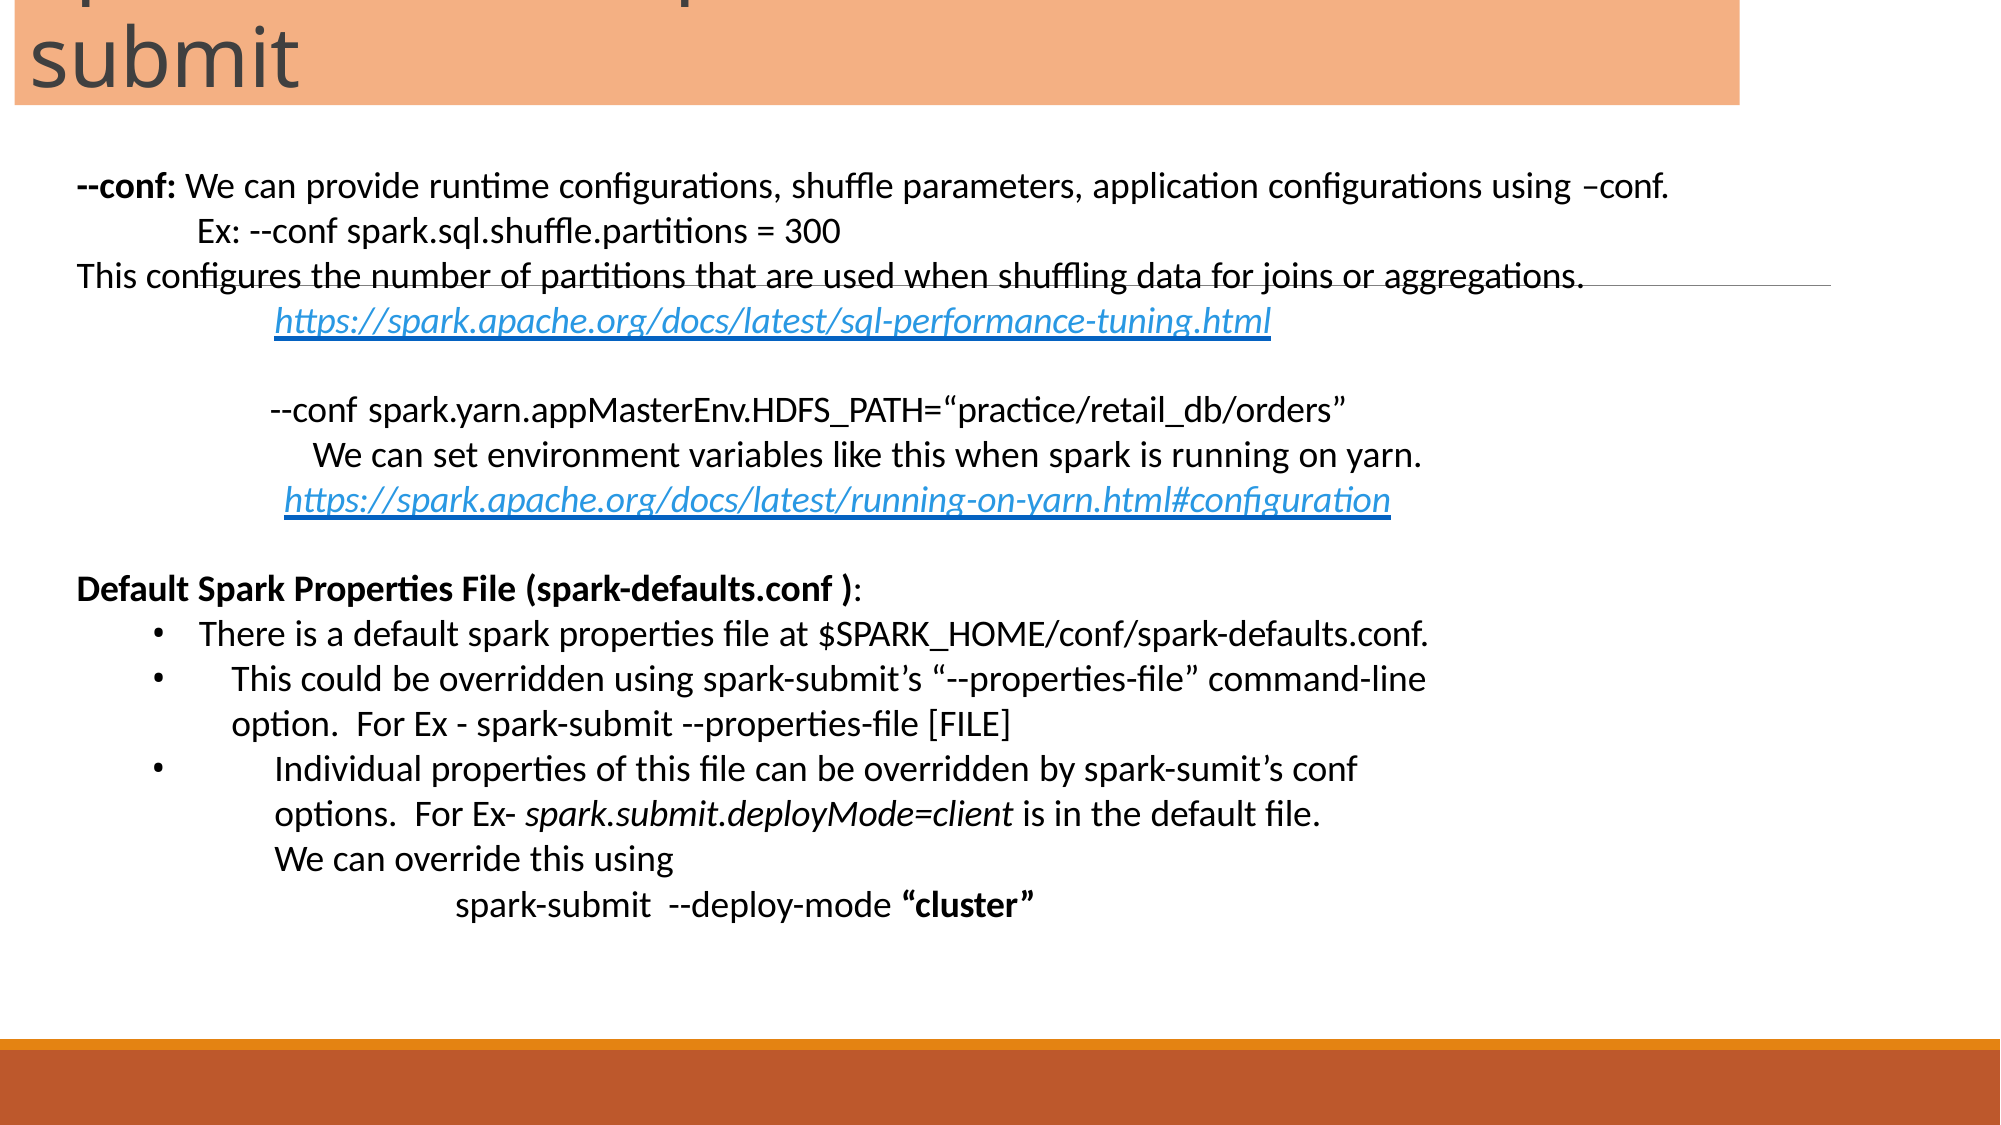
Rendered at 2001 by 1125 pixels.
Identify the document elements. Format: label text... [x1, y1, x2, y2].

text_box [14, 0, 1740, 106]
text_box --conf: We can provide runtime configurations, shuffle parameters, application configurations using –conf. Ex: --conf spark.sql.shuffle.partitions = 300 This configures the number of partitions that are used when shuffling data for joins or aggregations. https://spark.apache.org/docs/latest/sql-performance-tuning.html --conf spark.yarn.appMasterEnv.HDFS_PATH=“practice/retail_db/orders” We can set environment variables like this when spark is running on yarn. https://spark.apache.org/docs/latest/running-on-yarn.html#configuration Default Spark Properties File (spark-defaults.conf ): There is a default spark properties file at $SPARK_HOME/conf/spark-defaults.conf. This could be overridden using spark-submit’s “--properties-file” command-line option. For Ex - spark-submit --properties-file [FILE] Individual properties of this file can be overridden by spark-sumit’s conf options. For Ex- spark.submit.deployMode=client is in the default file. We can override this using spark-submit --deploy-mode “cluster” [74, 158, 1690, 925]
title Spark Session : spark-submit [27, 0, 981, 105]
